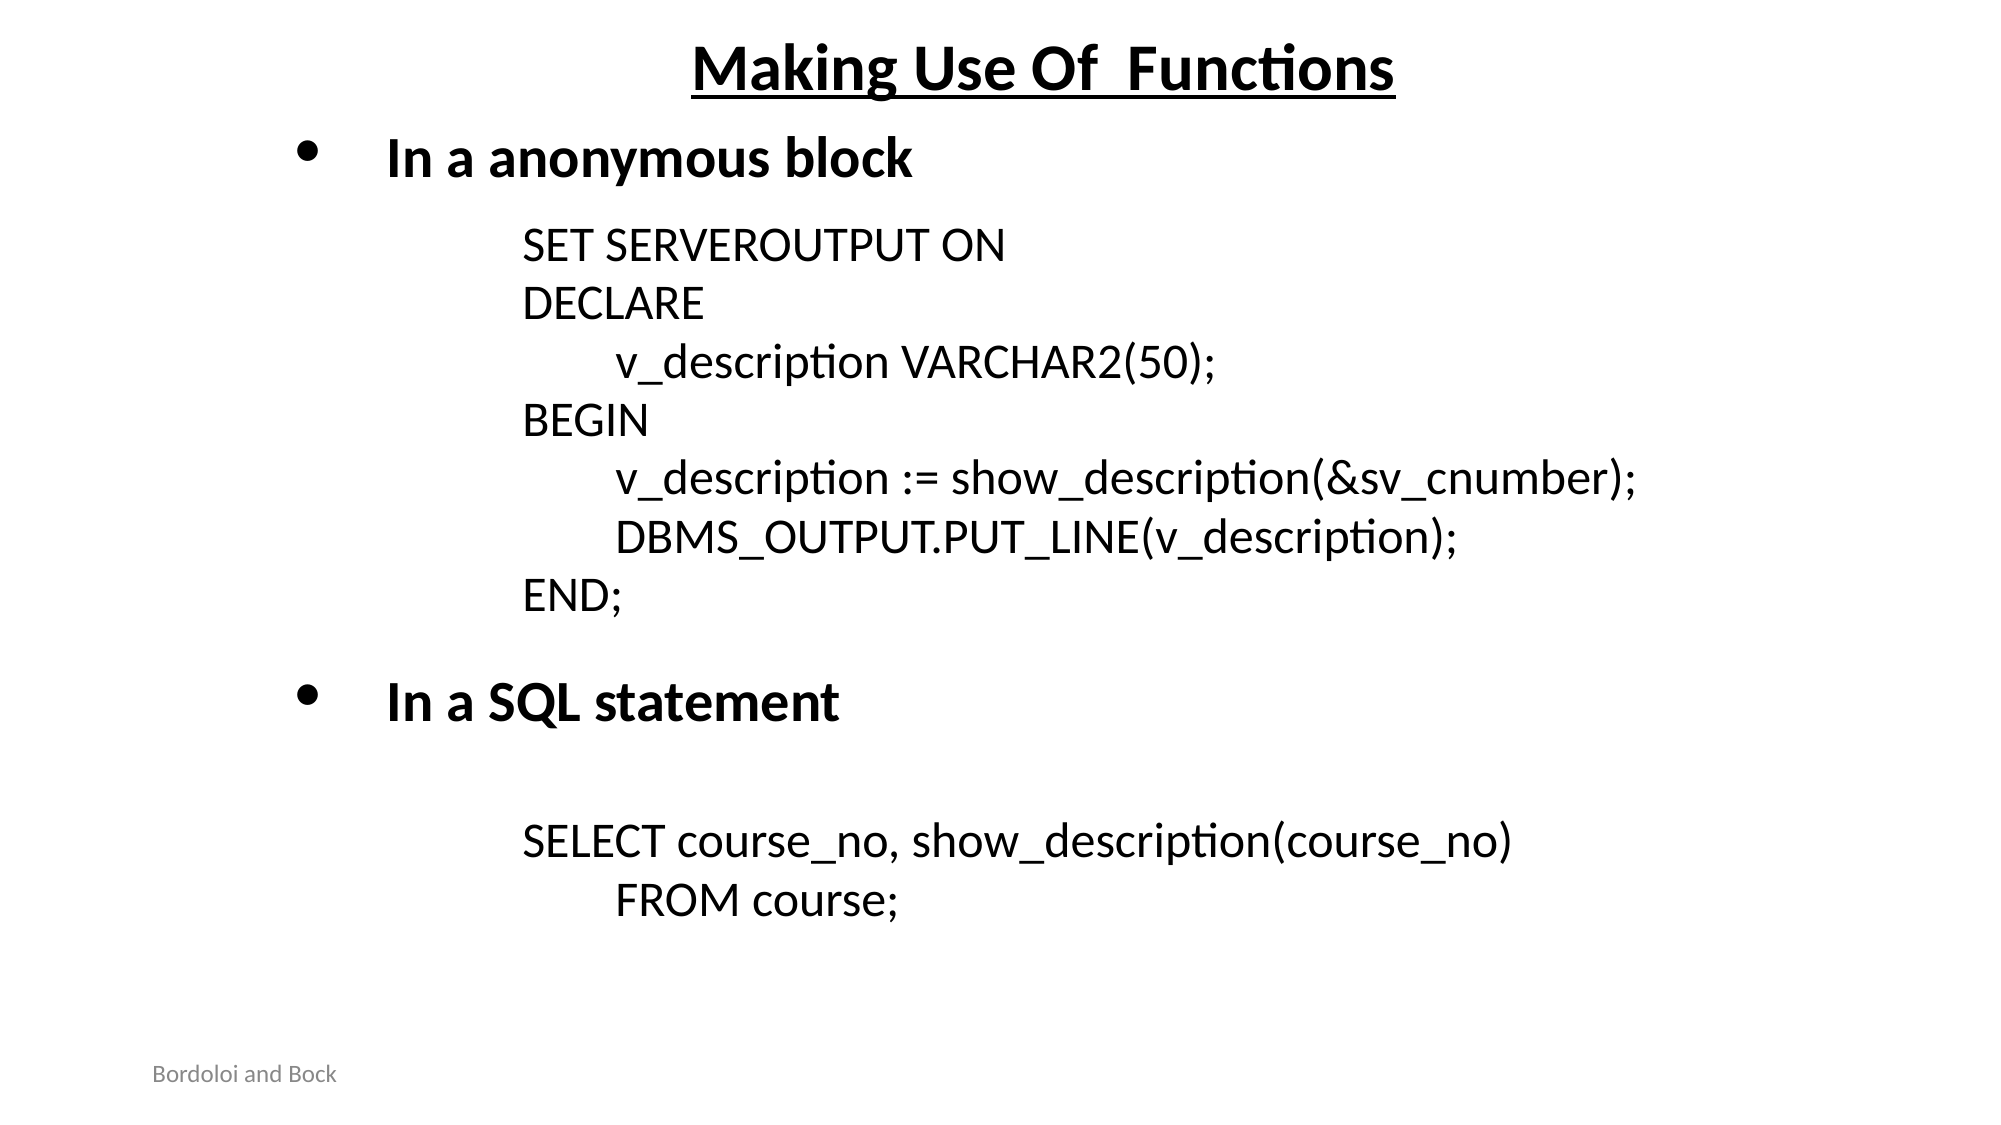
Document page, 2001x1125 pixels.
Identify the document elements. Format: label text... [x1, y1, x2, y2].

subtitle In a anonymous block SET SERVEROUTPUT ON DECLARE v_description VARCHAR2(50); BEGIN v_description := show_description(&sv_cnumber); DBMS_OUTPUT.PUT_LINE(v_description); END; In a SQL statement SELECT course_no, show_description(course_no) FROM course; [249, 125, 1750, 1000]
title Making Use Of Functions [387, 0, 1700, 125]
slide_number Bordoloi and Bock [137, 1042, 588, 1103]
